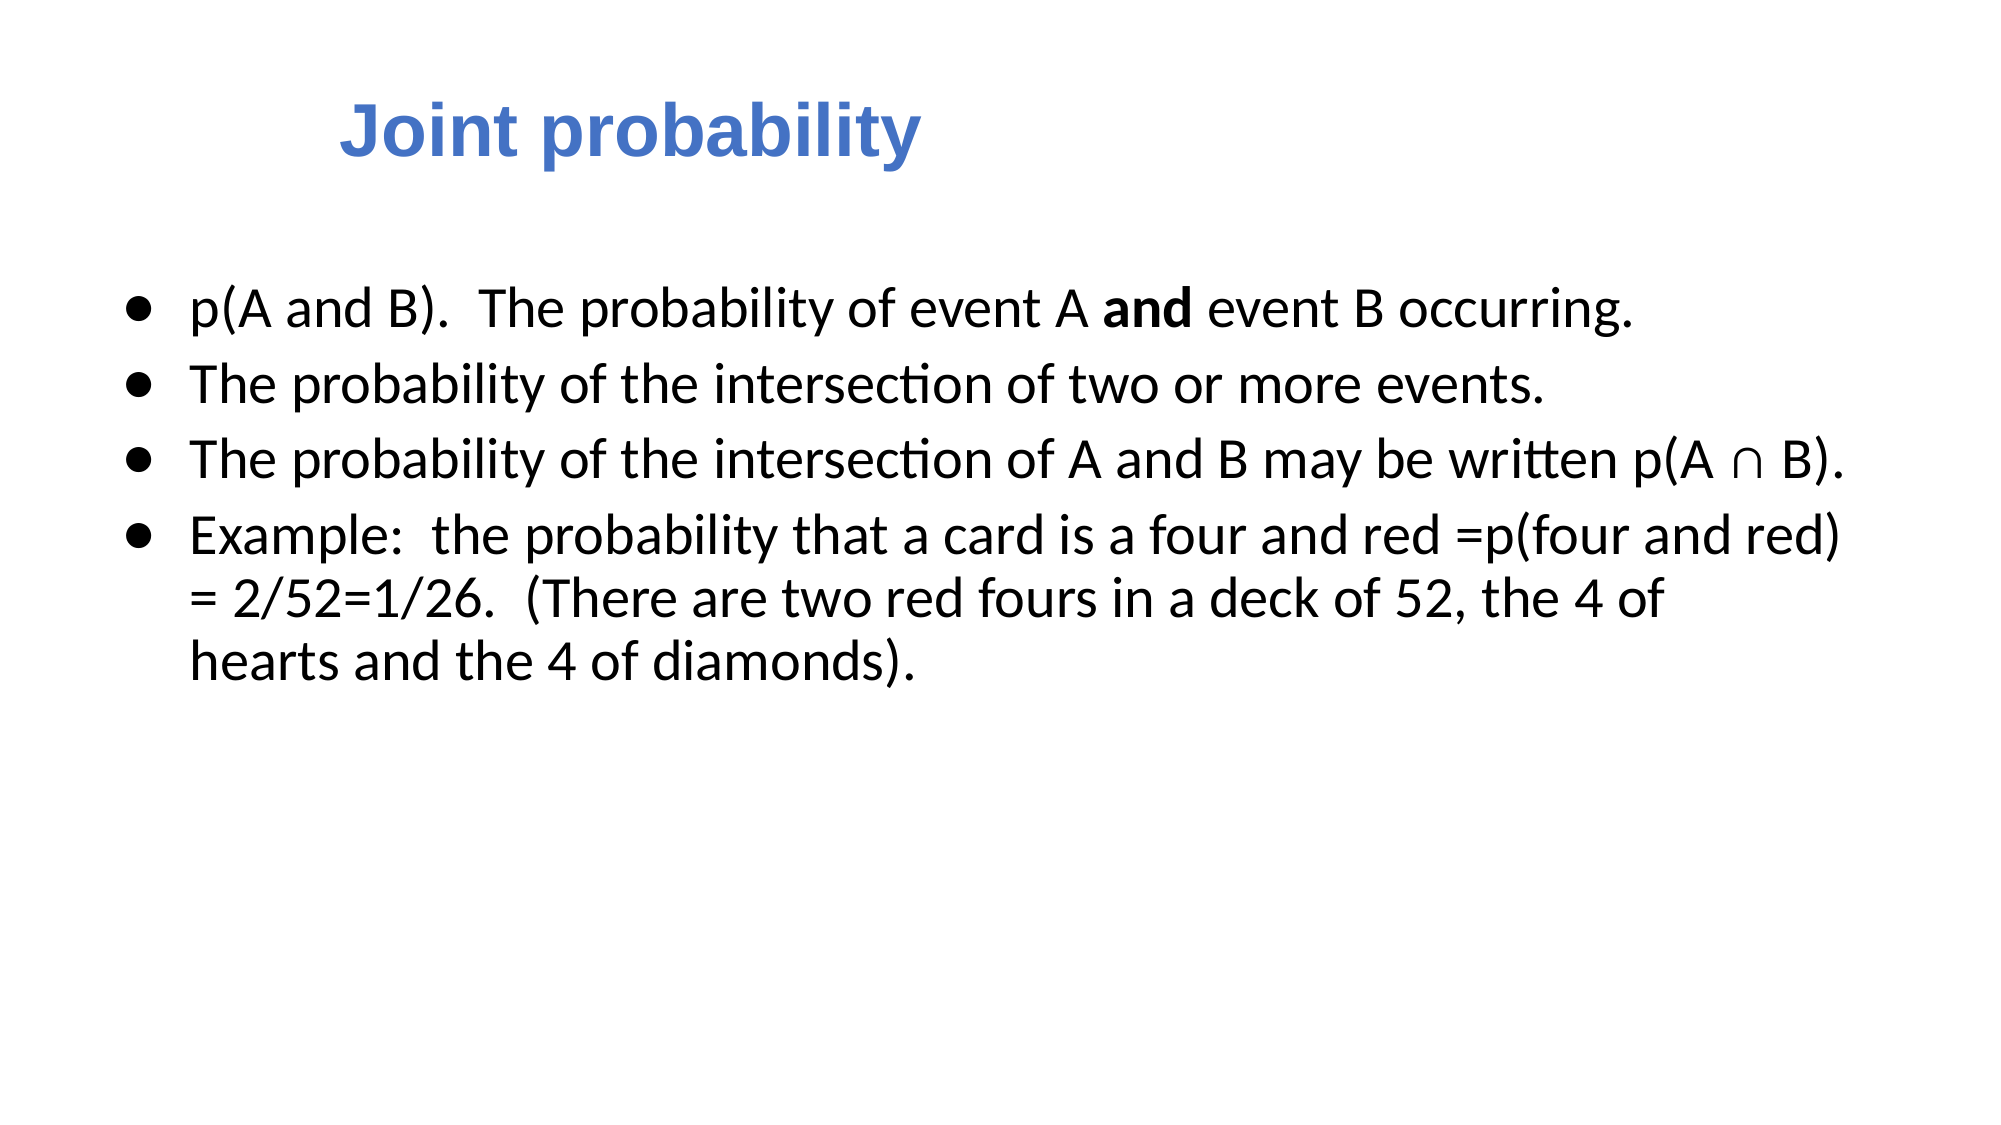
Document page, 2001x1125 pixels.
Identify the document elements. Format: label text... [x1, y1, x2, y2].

list p(A and B). The probability of event A and event B occurring. The probability of the intersection of two or more events. The probability of the intersection of A and B may be written p(A ∩ B). Example: the probability that a card is a four and red =p(four and red) = 2/52=1/26. (There are two red fours in a deck of 52, the 4 of hearts and the 4 of diamonds). [99, 262, 1900, 1078]
title Joint probability [324, 0, 1675, 188]
